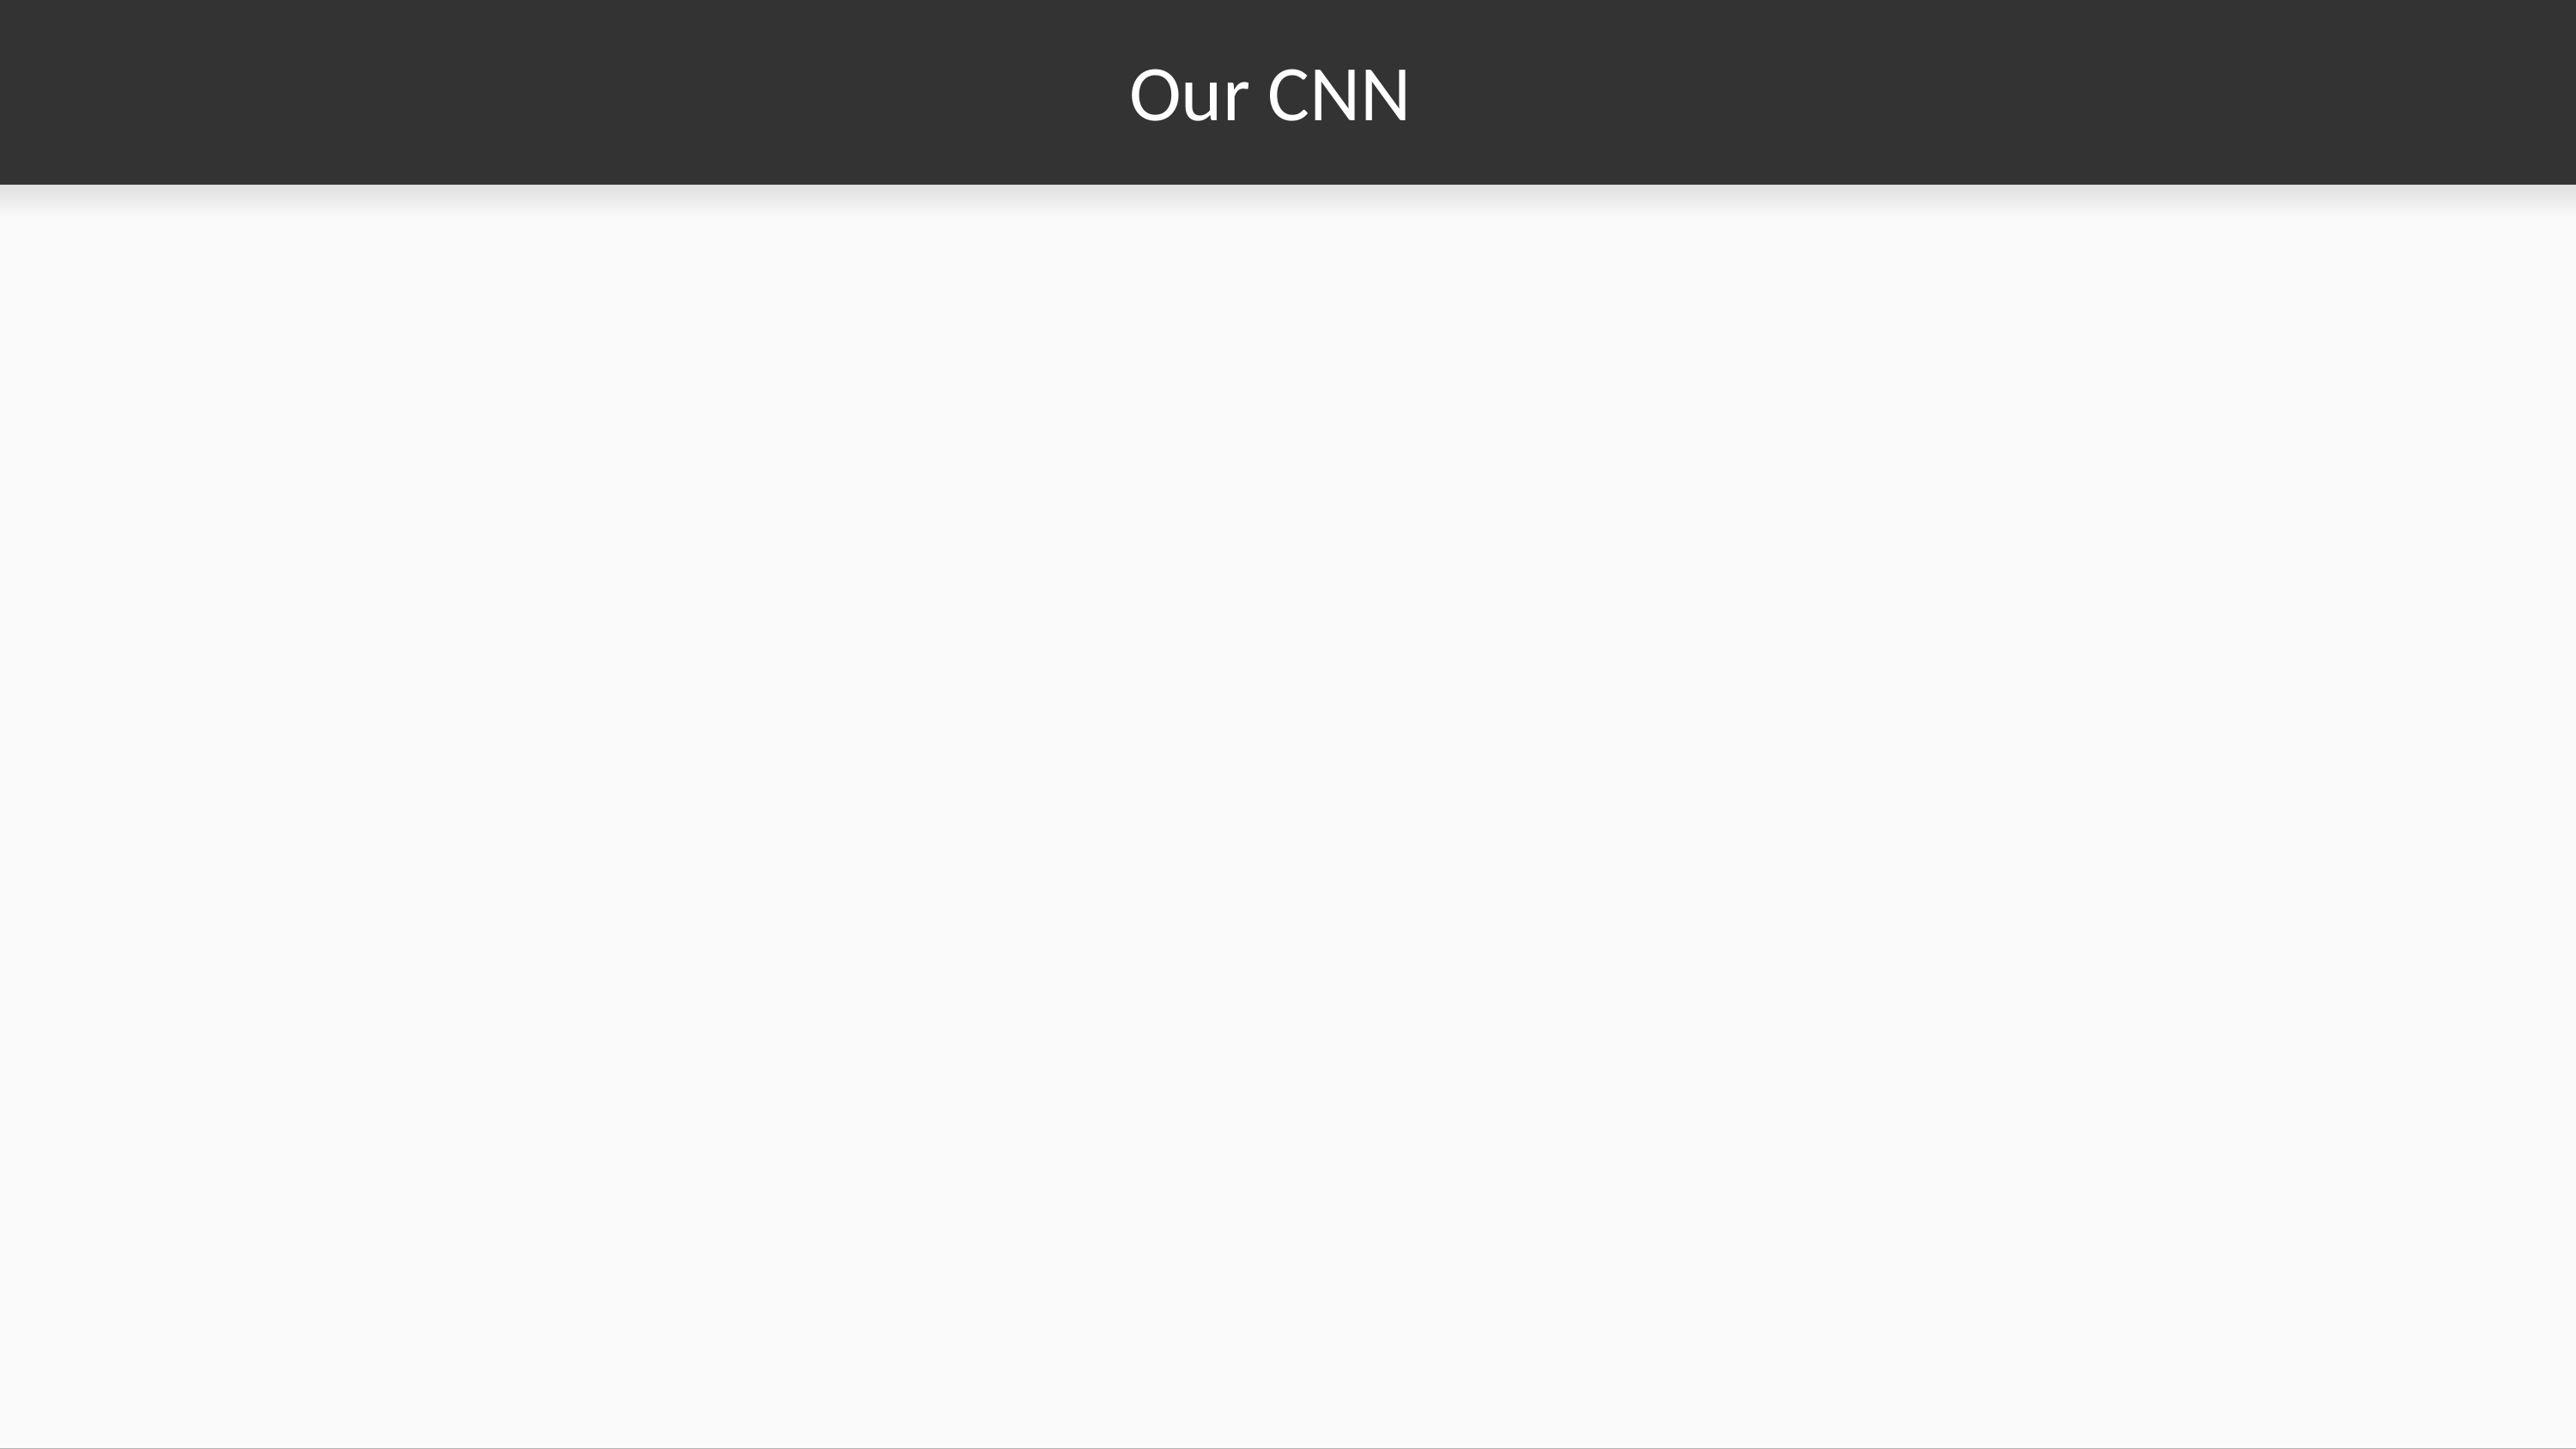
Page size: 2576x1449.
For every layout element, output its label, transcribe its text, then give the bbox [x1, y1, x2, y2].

title Our CNN [27, 4, 2515, 174]
